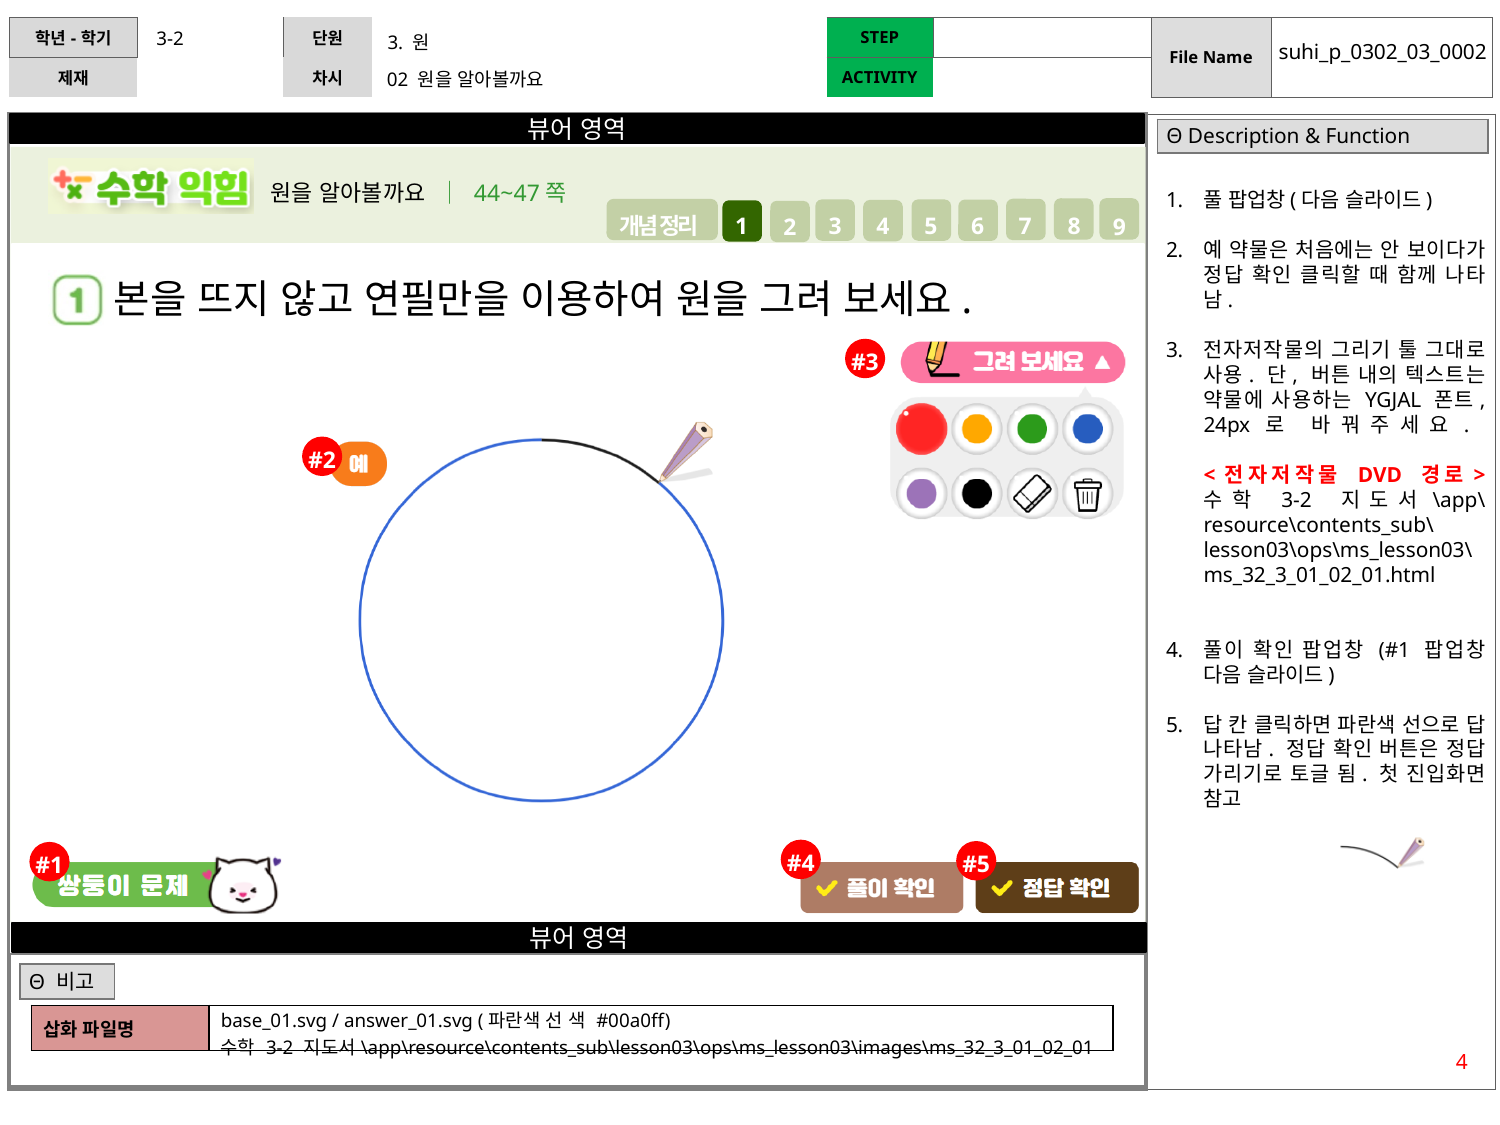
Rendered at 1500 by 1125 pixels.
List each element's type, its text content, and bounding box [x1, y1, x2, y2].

text_box 원을 알아볼까요 │ 44~47쪽 [255, 170, 1016, 214]
picture [48, 270, 106, 330]
table_header base_01.svg / answer_01.svg (파란색 선 색 #00a0ff) 수학 3-2 지도서\app\resource\contents_sub\lesson03\ops\ms_lesson03\images\ms_32_3_01_02_01 [210, 1006, 1112, 1050]
text_box 본을 뜨지 않고 연필만을 이용하여 원을 그려 보세요. [99, 267, 1134, 330]
text_box #4 [778, 837, 823, 880]
text_box #5 [954, 838, 998, 862]
text_box 02 원을 알아볼까요 [372, 60, 821, 96]
picture [310, 403, 776, 819]
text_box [604, 190, 1140, 248]
text_box 3. 원 [372, 23, 828, 48]
picture [974, 859, 1141, 915]
text_box #2 [299, 442, 305, 470]
picture [886, 335, 1129, 525]
picture [1189, 830, 1475, 1029]
picture [798, 859, 965, 915]
picture [48, 158, 254, 214]
text_box suhi_p_0302_03_0002 [1263, 30, 1500, 71]
text_box 3-2 [141, 18, 284, 55]
text_box #1 [32, 839, 67, 848]
table_header 삽화 파일명 [32, 1006, 208, 1050]
text_box #3 [842, 336, 881, 381]
picture [29, 850, 289, 915]
text_box 풀 팝업창(다음 슬라이드) 예 약물은 처음에는 안 보이다가 정답 확인 클릭할 때 함께 나타남. 전자저작물의 그리기 툴 그대로 사용. 단, 버튼 내의 텍스트는 약물에 사용하는 YGJAL 폰트, 24px로 바꿔주세요. <전자저작물 DVD 경로> 수학 3-2 지도서\app\resource\contents_sub\lesson03\ops\ms_lesson03\ms_32_3_01_02_01.html 풀이 확인 팝업창 (#1 팝업창 다음 슬라이드) 답 칸 클릭하면 파란색 선으로 답 나타남. 정답 확인 버튼은 정답 가리기로 토글 됨. 첫 진입화면 참고 [1151, 179, 1500, 919]
table_header Θ Description & Function [1158, 120, 1487, 152]
